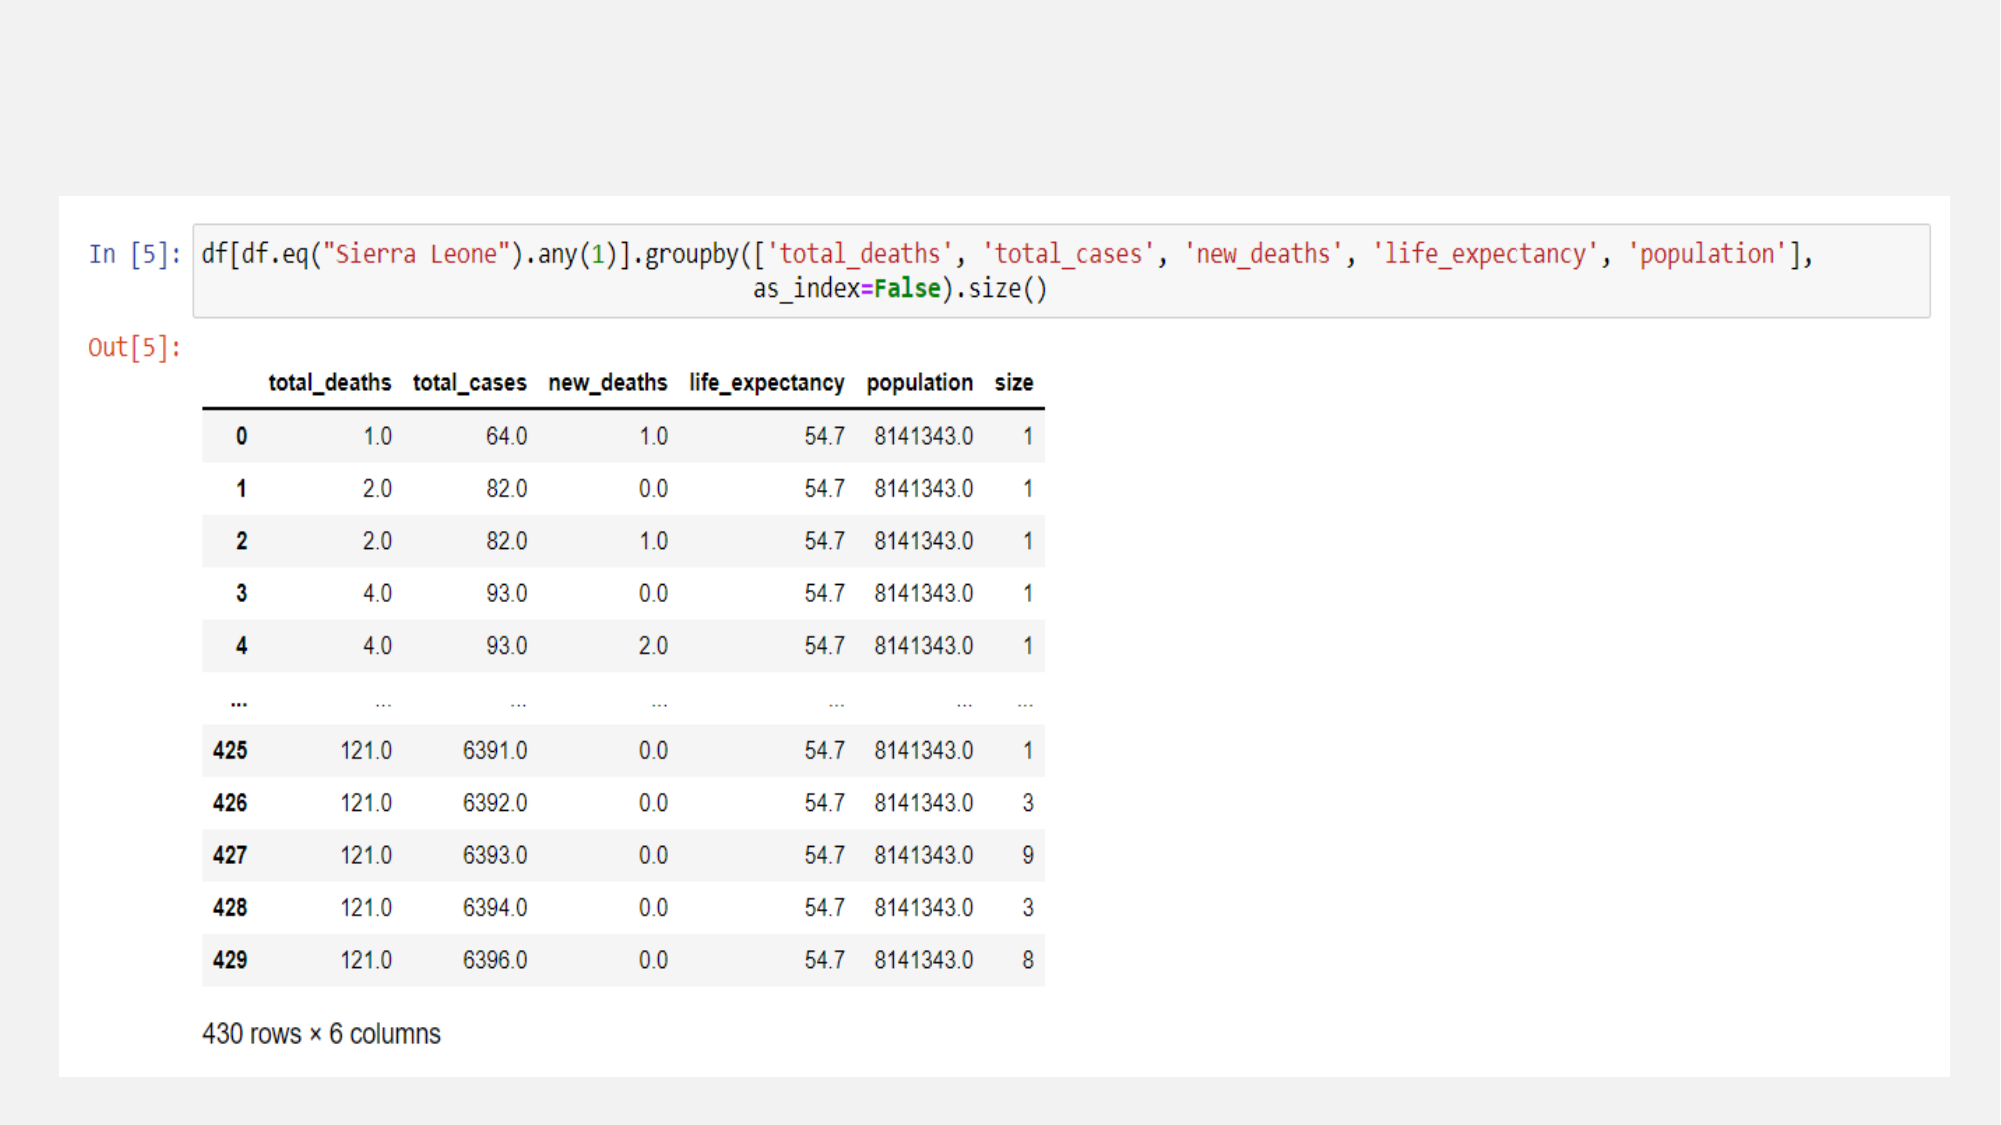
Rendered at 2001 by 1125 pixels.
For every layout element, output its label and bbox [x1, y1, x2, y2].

picture [58, 196, 1950, 1077]
